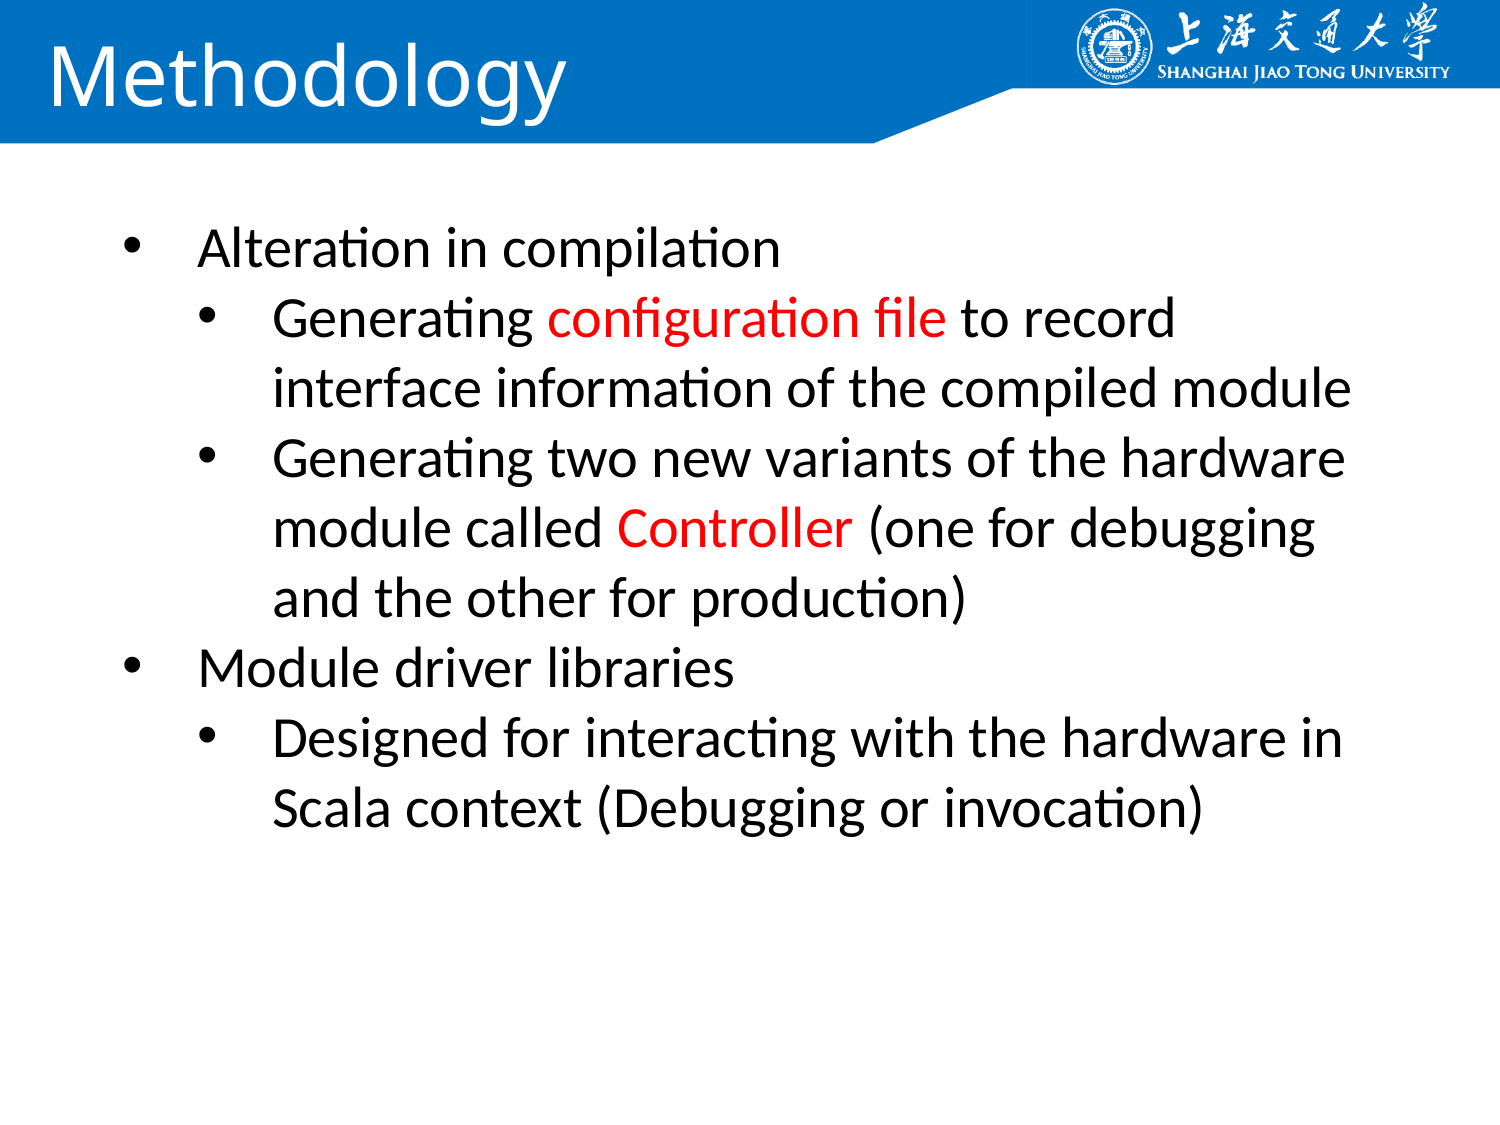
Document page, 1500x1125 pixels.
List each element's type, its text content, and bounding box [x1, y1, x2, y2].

text_box Alteration in compilation Generating configuration file to record interface information of the compiled module Generating two new variants of the hardware module called Controller (one for debugging and the other for production) Module driver libraries Designed for interacting with the hardware in Scala context (Debugging or invocation) [107, 202, 1401, 1057]
picture [1027, 0, 1500, 92]
title Methodology [31, 8, 1060, 151]
